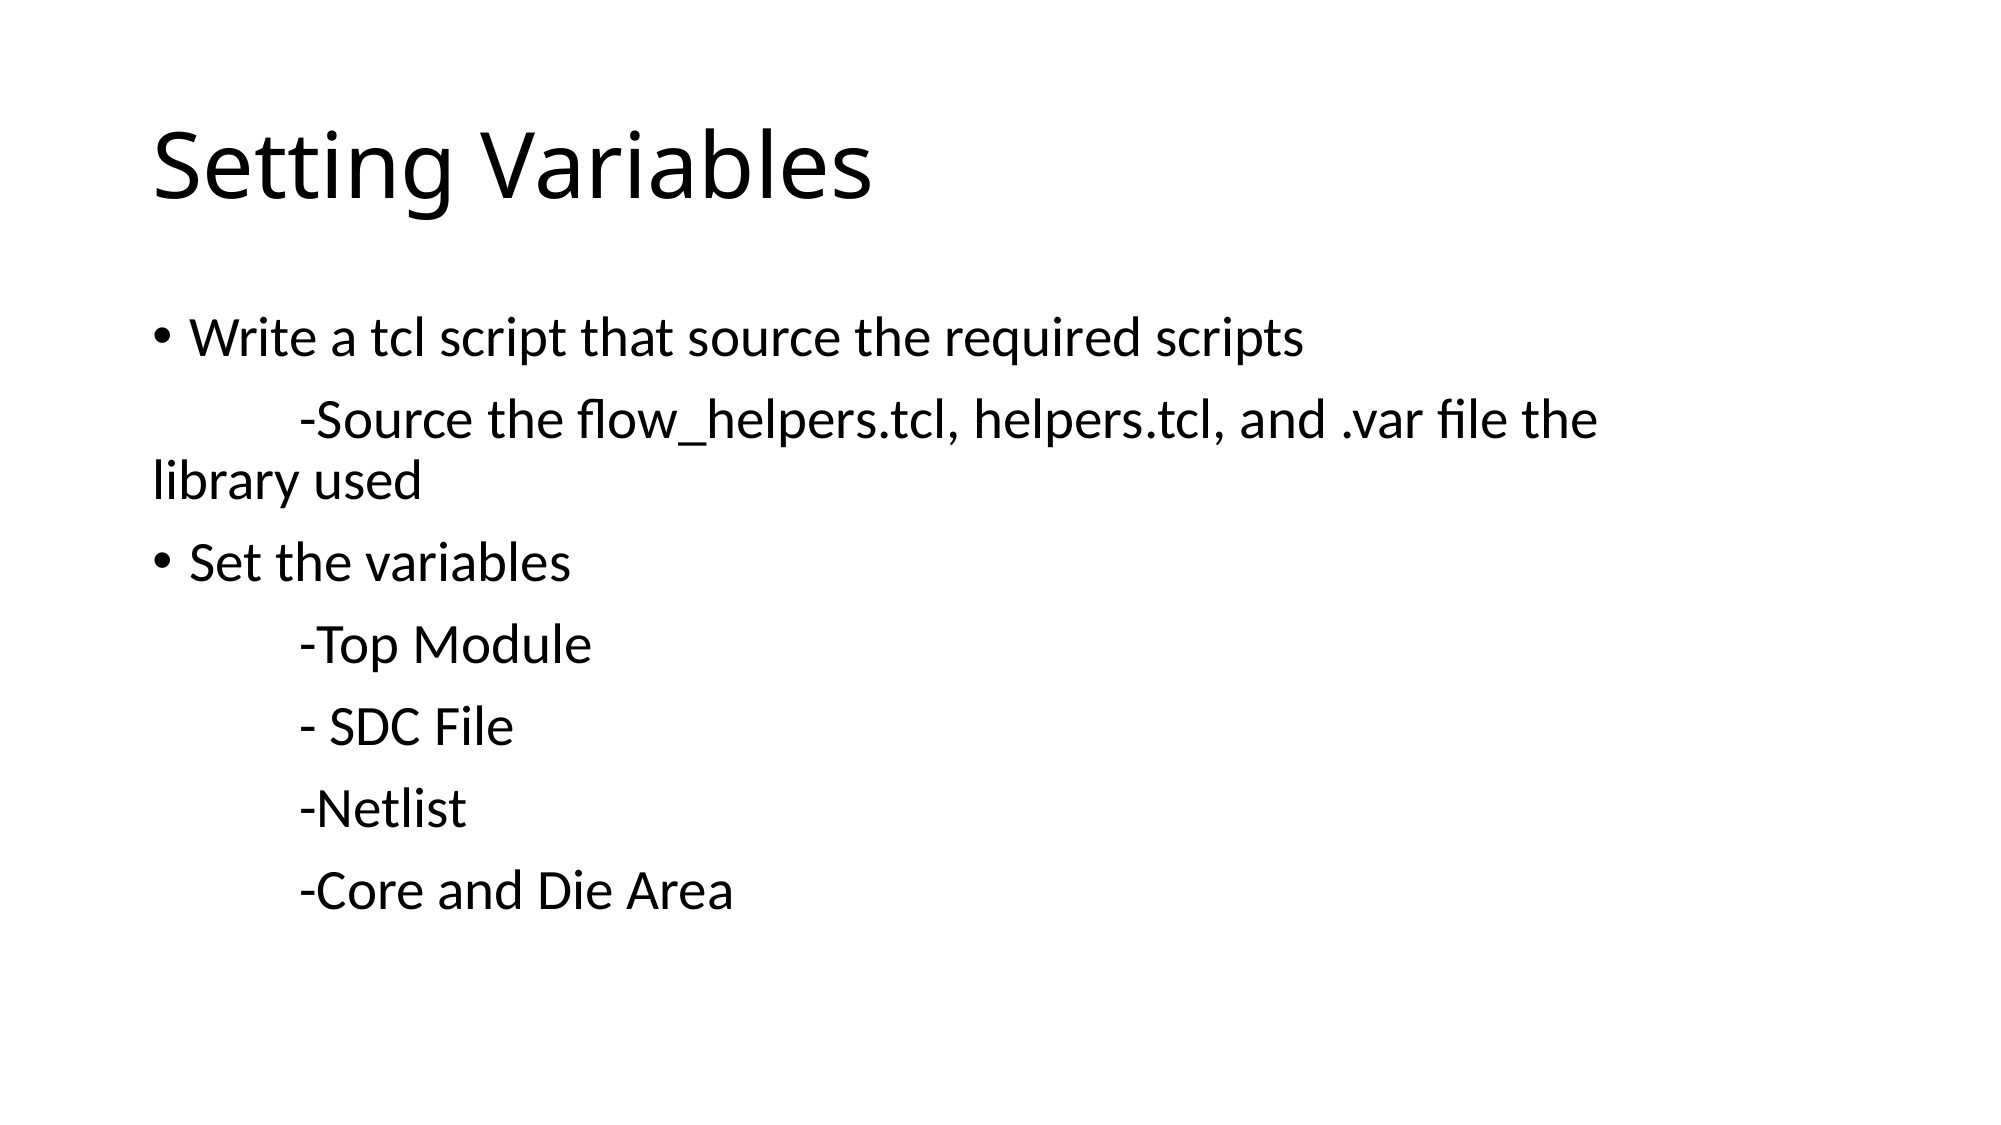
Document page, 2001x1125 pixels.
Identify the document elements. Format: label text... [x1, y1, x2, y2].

list Write a tcl script that source the required scripts -Source the flow_helpers.tcl, helpers.tcl, and .var file the library used Set the variables -Top Module - SDC File -Netlist -Core and Die Area [137, 299, 1863, 1014]
title Setting Variables [137, 59, 1863, 278]
